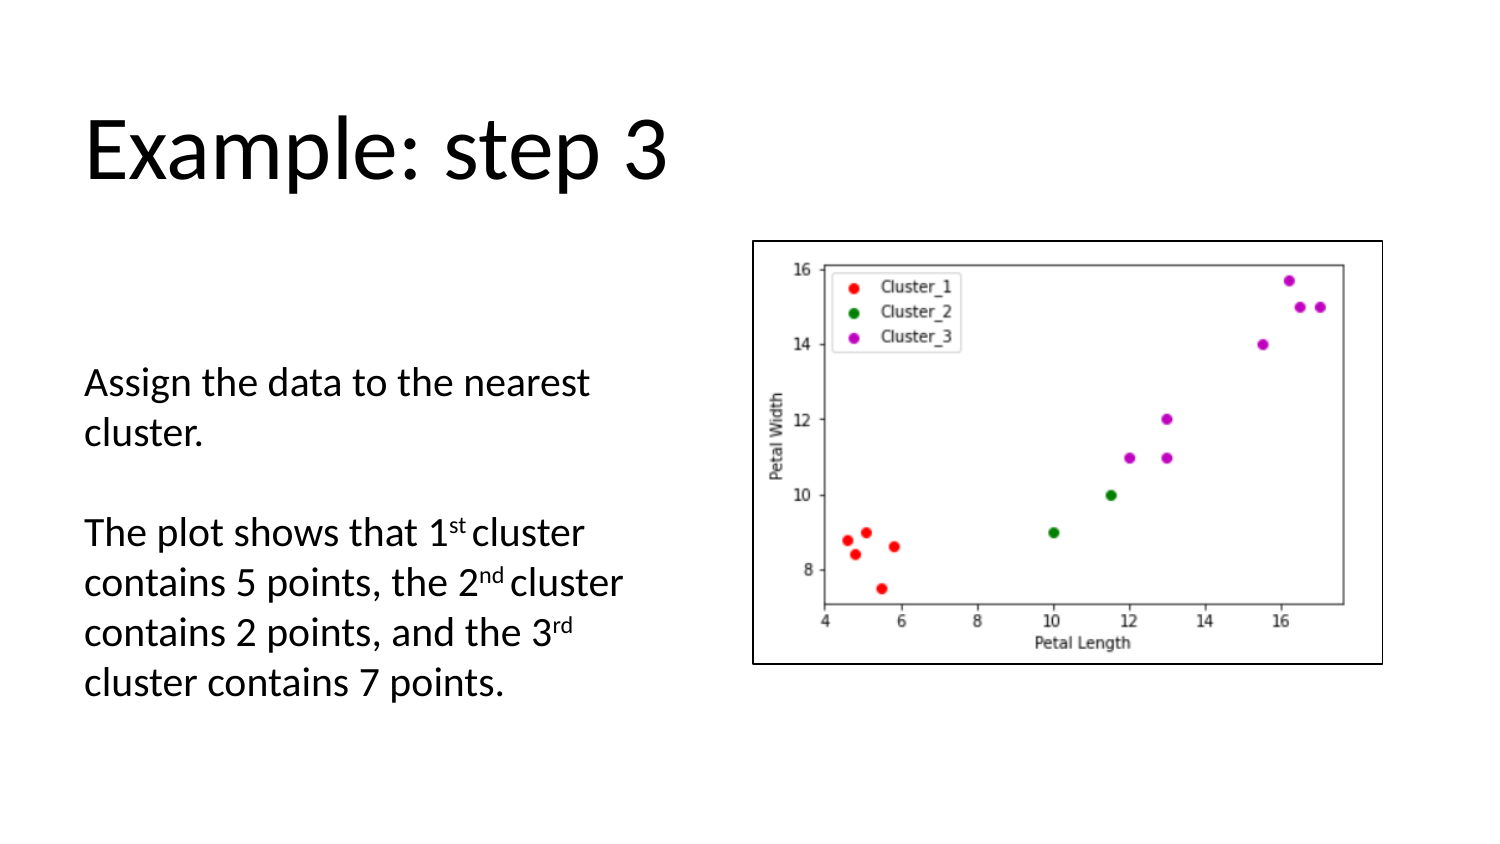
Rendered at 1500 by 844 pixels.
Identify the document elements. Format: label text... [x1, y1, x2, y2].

list Assign the data to the nearest cluster. The plot shows that 1st cluster contains 5 points, the 2nd cluster contains 2 points, and the 3rd cluster contains 7 points. [69, 339, 698, 595]
picture [753, 241, 1382, 664]
title Example: step 3 [69, 72, 1175, 167]
